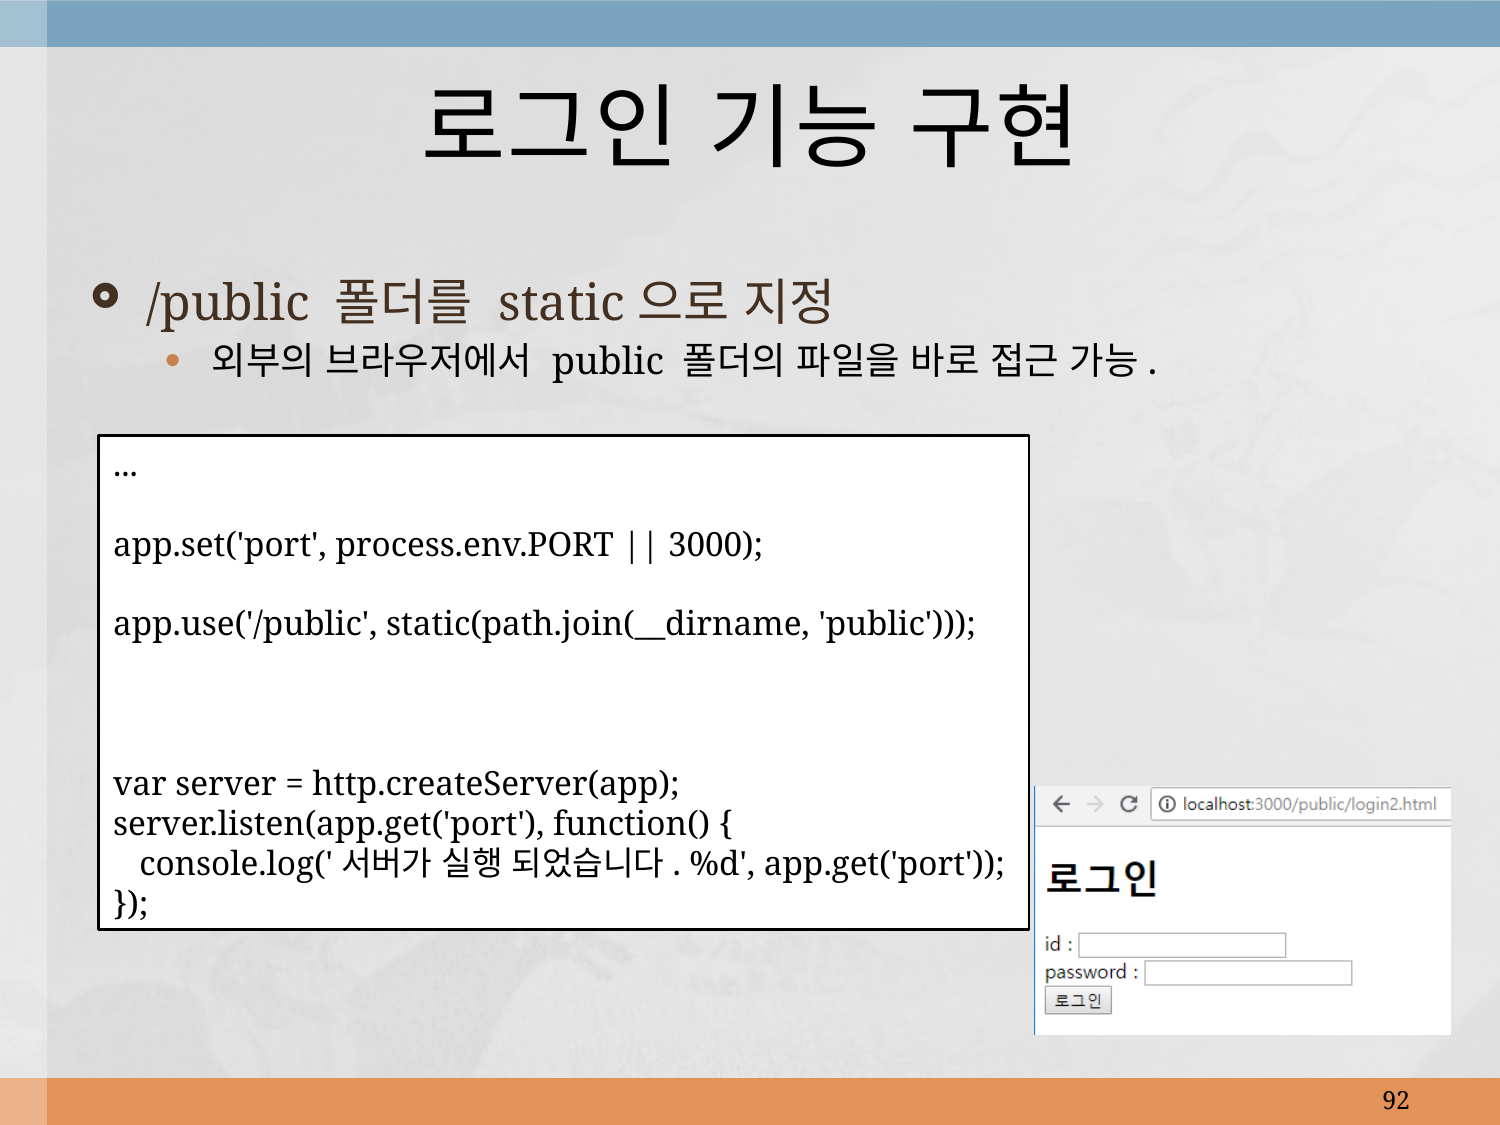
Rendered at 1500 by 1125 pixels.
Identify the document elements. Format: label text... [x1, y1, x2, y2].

list /public 폴더를 static으로 지정 외부의 브라우저에서 public 폴더의 파일을 바로 접근 가능. [75, 262, 1425, 412]
slide_number 92 [1074, 1078, 1425, 1125]
title 로그인 기능 구현 [49, 46, 1454, 202]
text_box ... app.set('port', process.env.PORT || 3000); app.use('/public', static(path.join(__dirname, 'public'))); var server = http.createServer(app); server.listen(app.get('port'), function() { console.log('서버가 실행 되었습니다. %d', app.get('port')); }); [97, 434, 1030, 931]
picture [1034, 786, 1451, 1035]
